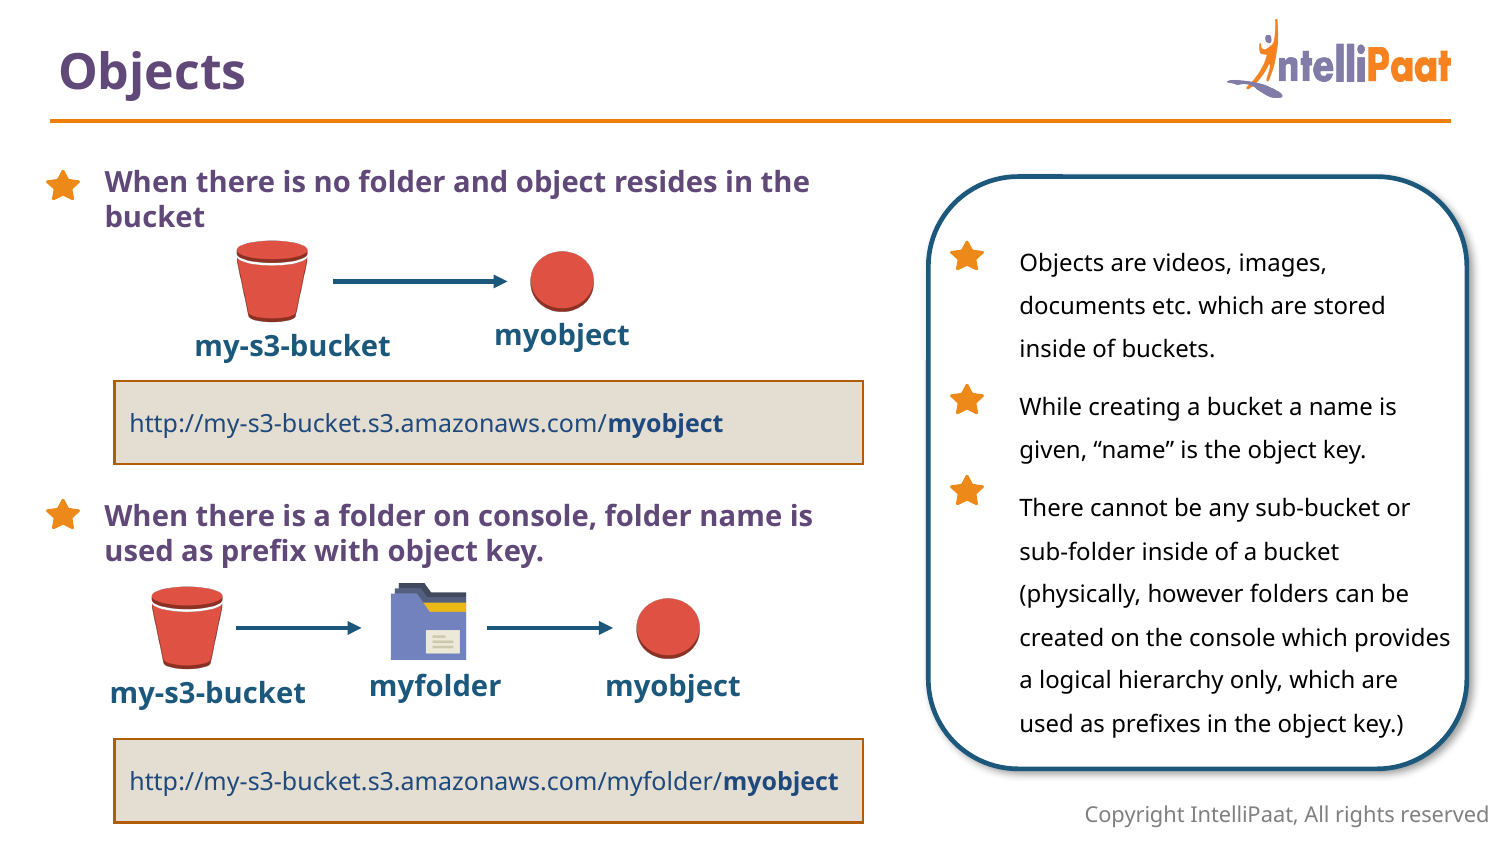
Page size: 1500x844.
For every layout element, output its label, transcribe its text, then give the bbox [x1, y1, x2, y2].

picture [950, 240, 984, 271]
picture [46, 169, 54, 201]
text_box Objects are videos, images, documents etc. which are stored inside of buckets. While creating a bucket a name is given, “name” is the object key. There cannot be any sub-bucket or sub-folder inside of a bucket (physically, however folders can be created on the console which provides a logical hierarchy only, which are used as prefixes in the object key.) [1004, 225, 1471, 772]
picture [1227, 19, 1451, 98]
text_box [54, 156, 900, 718]
text_box Objects [43, 28, 275, 110]
picture [390, 583, 467, 660]
picture [46, 498, 54, 530]
picture [950, 474, 984, 506]
picture [950, 383, 984, 415]
text_box [927, 175, 1458, 769]
text_box http://my-s3-bucket.s3.amazonaws.com/myfolder/myobject [113, 738, 864, 824]
